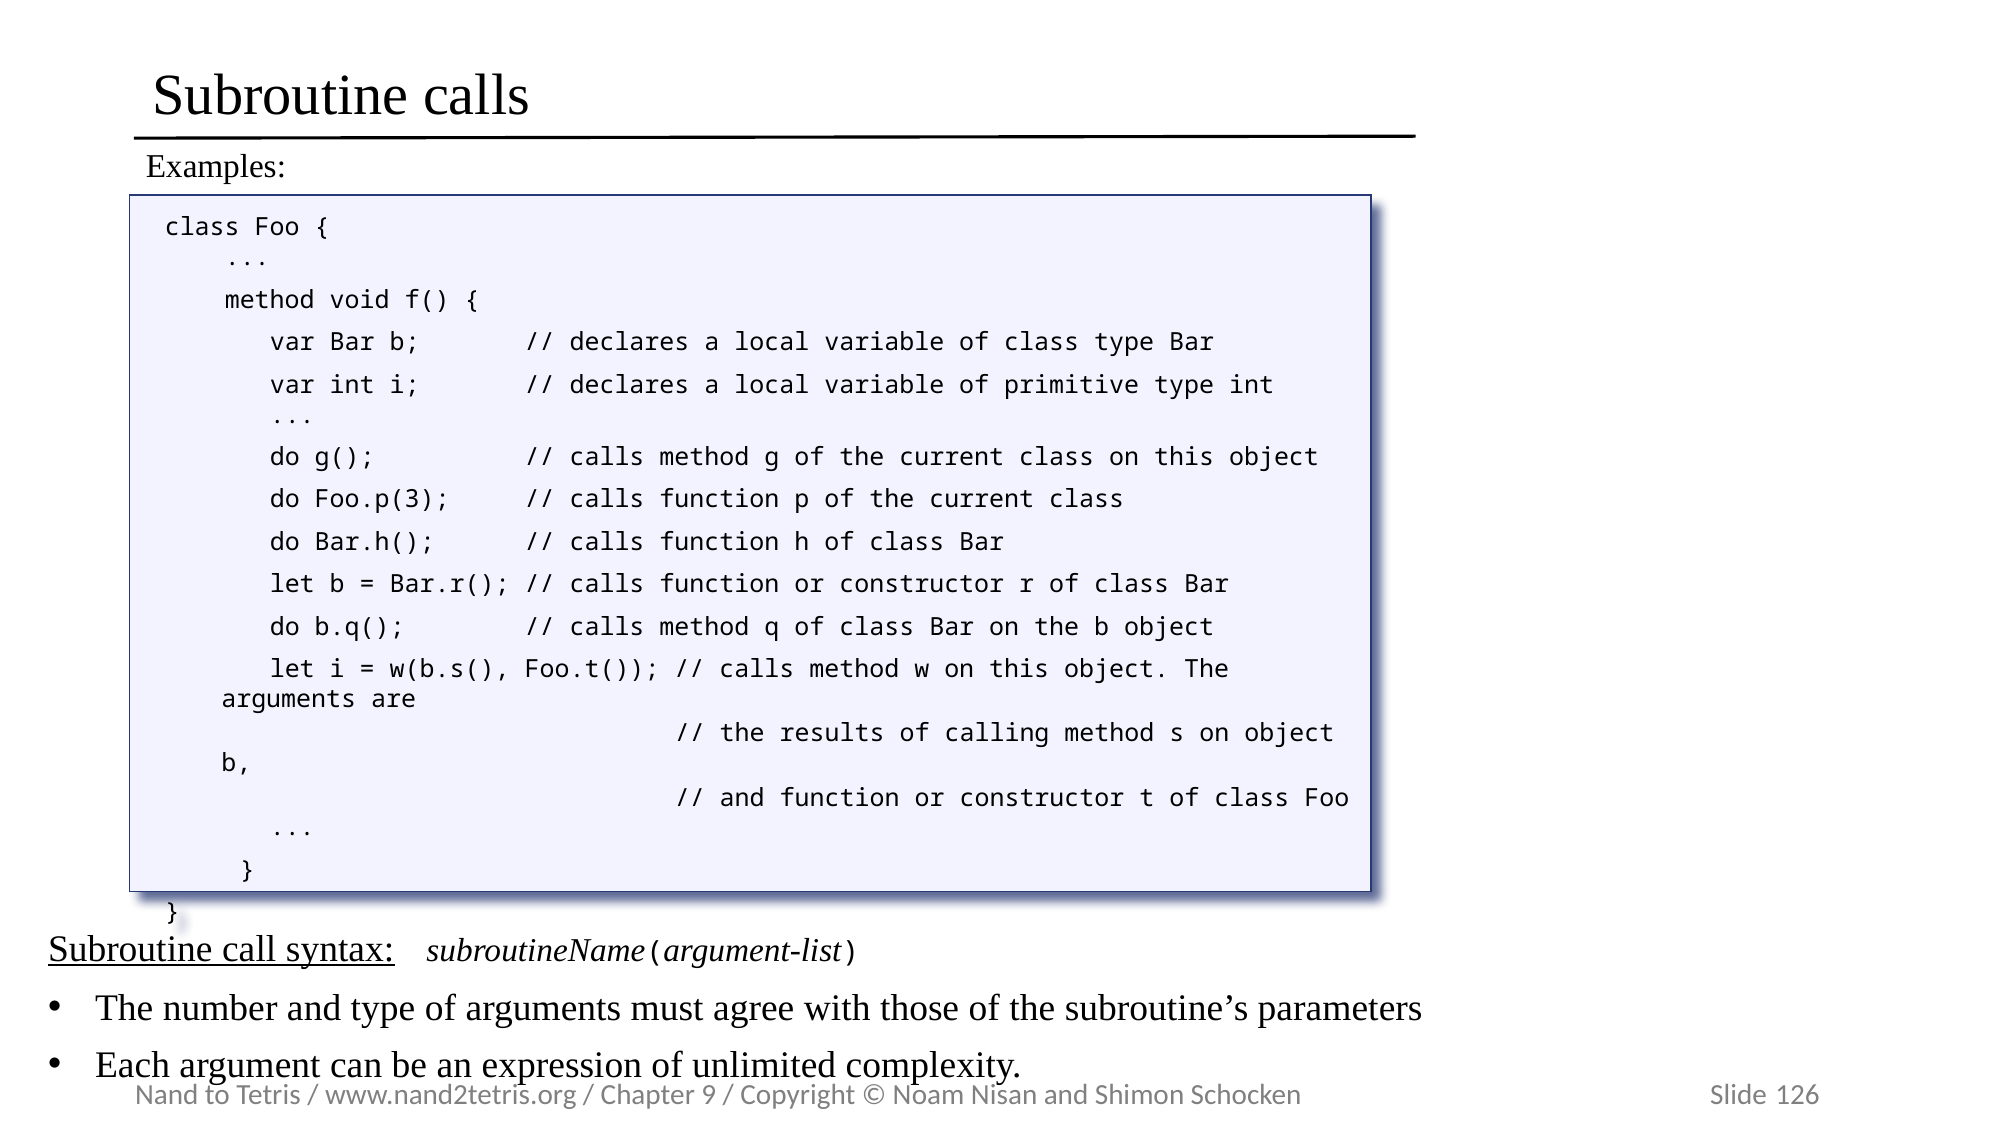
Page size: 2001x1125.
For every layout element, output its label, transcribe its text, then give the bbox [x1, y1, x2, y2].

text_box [129, 136, 1372, 892]
text_box Subroutine call syntax: subroutineName(argument-list) The number and type of arguments must agree with those of the subroutine’s parameters Each argument can be an expression of unlimited complexity. [33, 912, 1584, 1093]
title Subroutine calls [137, 48, 1417, 144]
